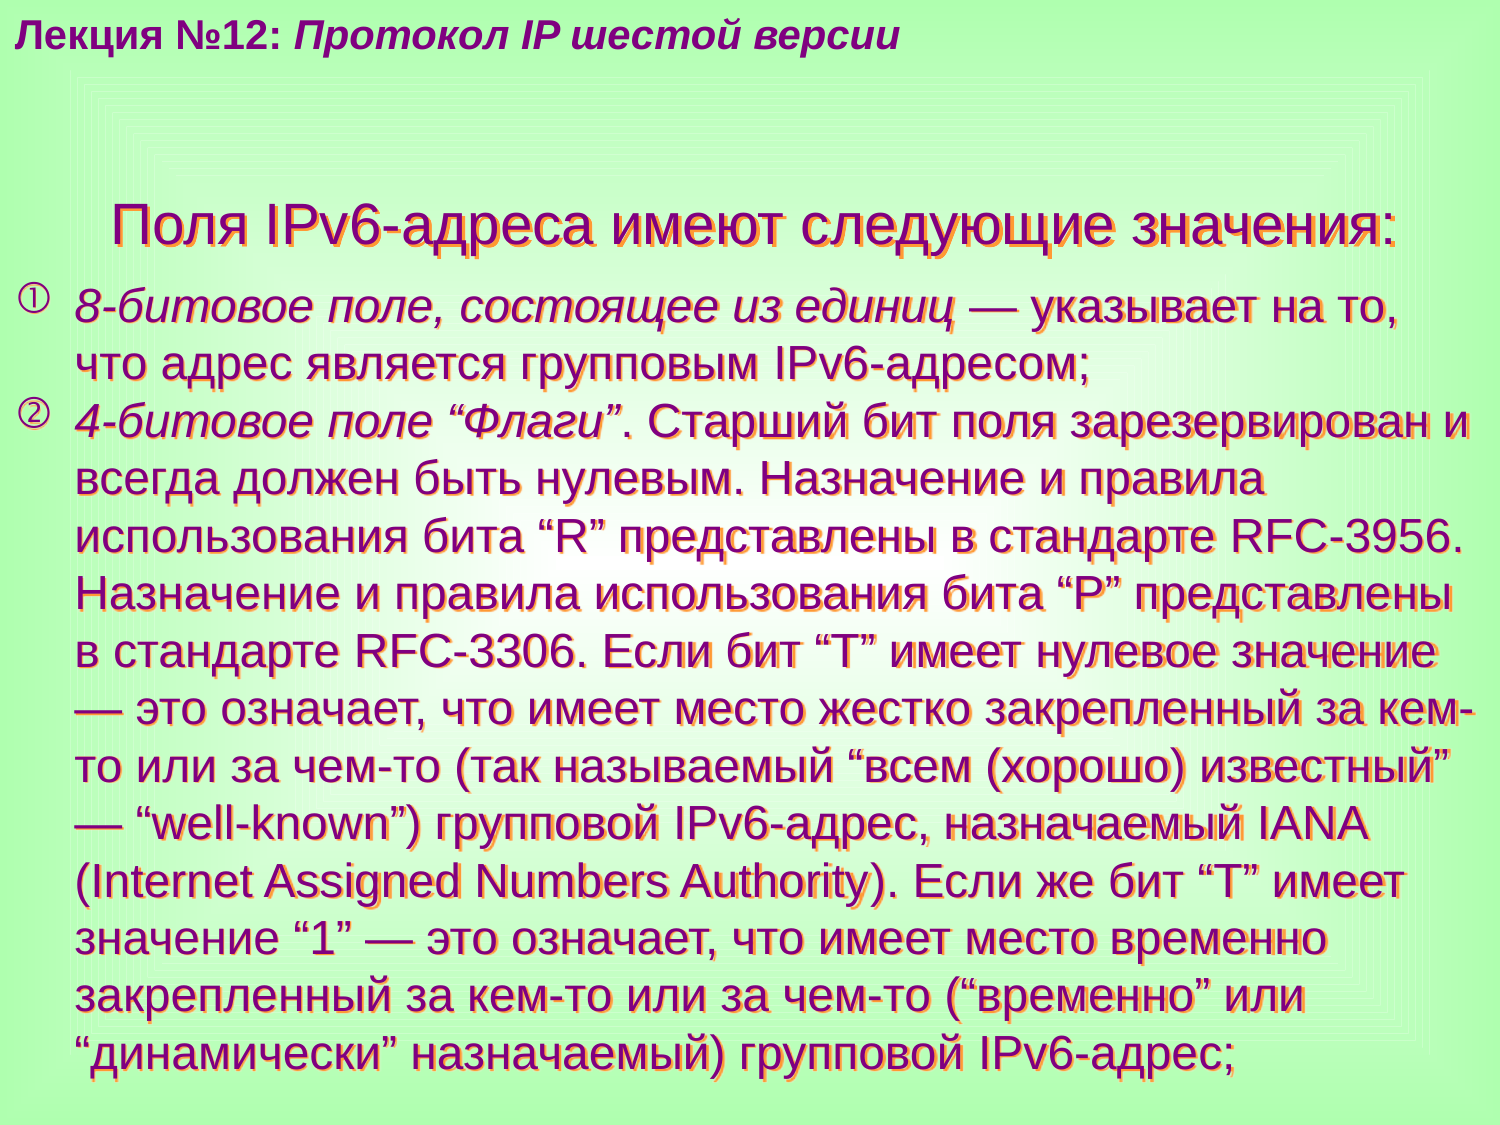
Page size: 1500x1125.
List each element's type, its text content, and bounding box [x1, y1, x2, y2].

text_box 8-битовое поле, состоящее из единиц — указывает на то, что адрес является групповым IPv6-адресом; 4-битовое поле “Флаги”. Старший бит поля зарезервирован и всегда должен быть нулевым. Назначение и правила использования бита “R” представлены в стандарте RFC-3956. Назначение и правила использования бита “Р” представлены в стандарте RFC-3306. Если бит “Т” имеет нулевое значение — это означает, что имеет место жестко закрепленный за кем-то или за чем-то (так называемый “всем (хорошо) известный” — “well-known”) групповой IPv6-адрес, назначаемый IANA (Internet Assigned Numbers Authority). Если же бит “Т” имеет значение “1” — это означает, что имеет место временно закрепленный за кем-то или за чем-то (“временно” или “динамически” назначаемый) групповой IPv6-адрес; [0, 267, 1500, 1087]
text_box Поля IPv6-адреса имеют следующие значения: [41, 178, 1467, 264]
text_box Лекция №12: Протокол IP шестой версии [0, 0, 957, 65]
